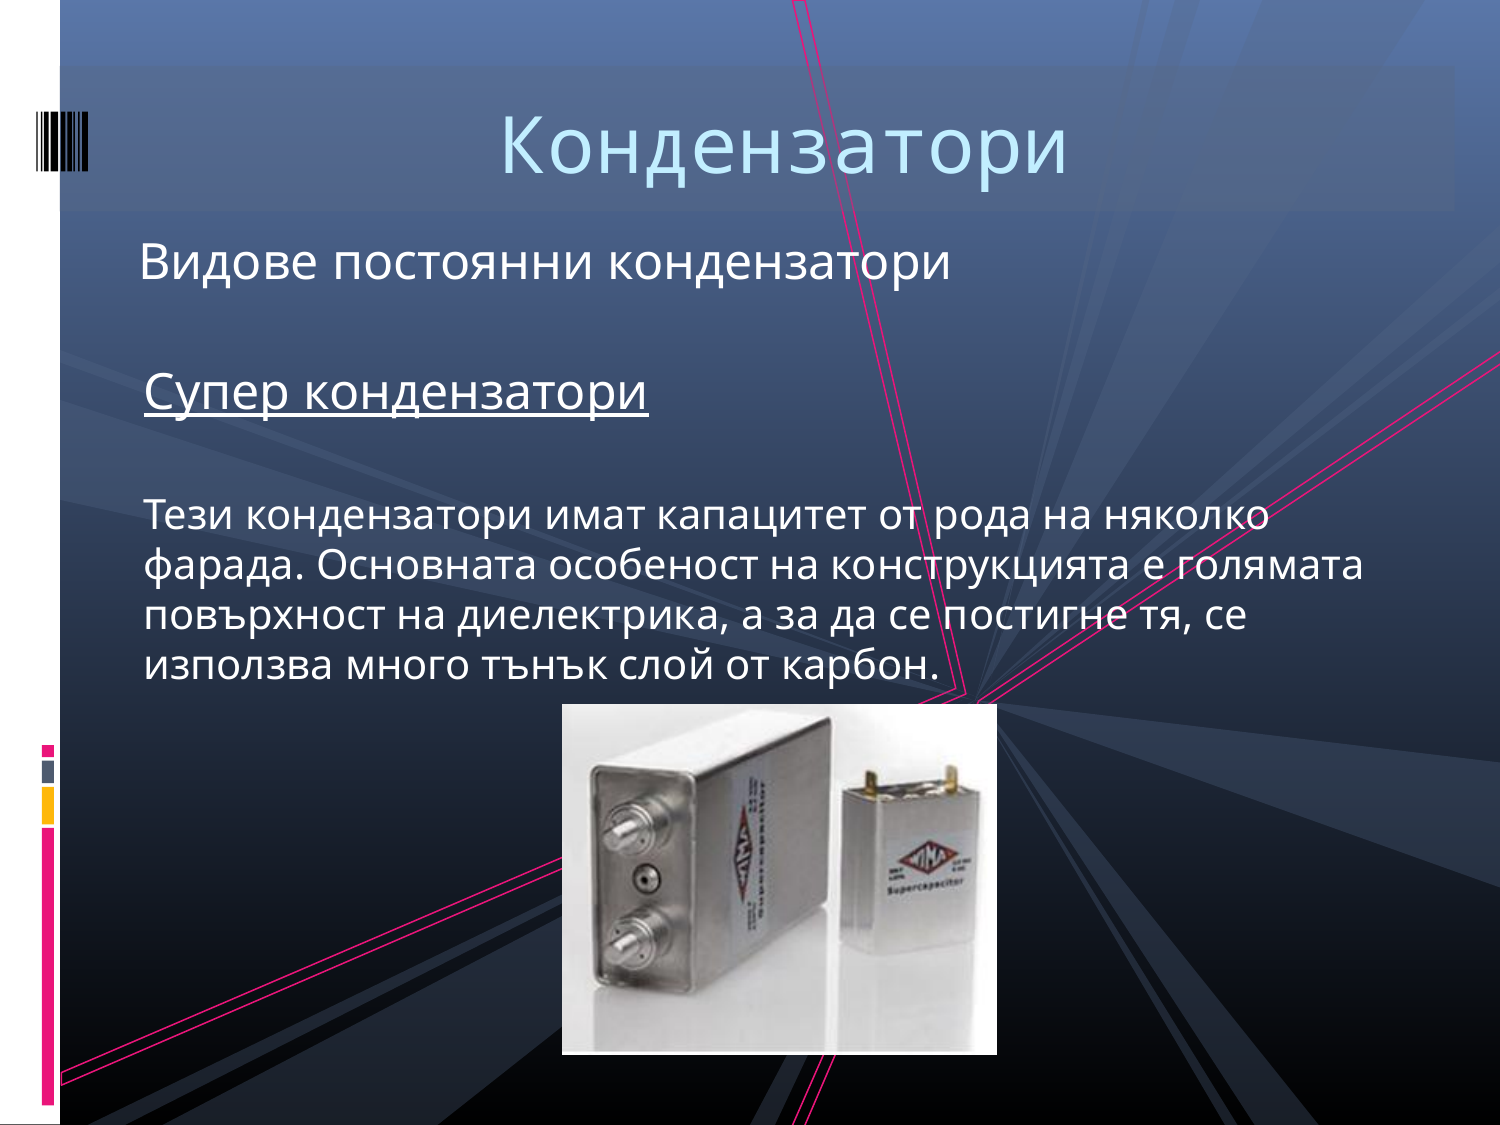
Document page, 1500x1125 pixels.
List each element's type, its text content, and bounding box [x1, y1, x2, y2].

picture [562, 704, 998, 1055]
text_box Тези кондензатори имат капацитет от рода на няколко фарада. Основната особеност на конструкцията е голямата повърхност на диелектрика, а за да се постигне тя, се използва много тънък слой от карбон. [128, 480, 1418, 696]
text_box Видове постоянни кондензатори [115, 221, 1453, 305]
text_box Супер кондензатори [128, 351, 762, 427]
text_box Кондензатори [115, 84, 1454, 212]
